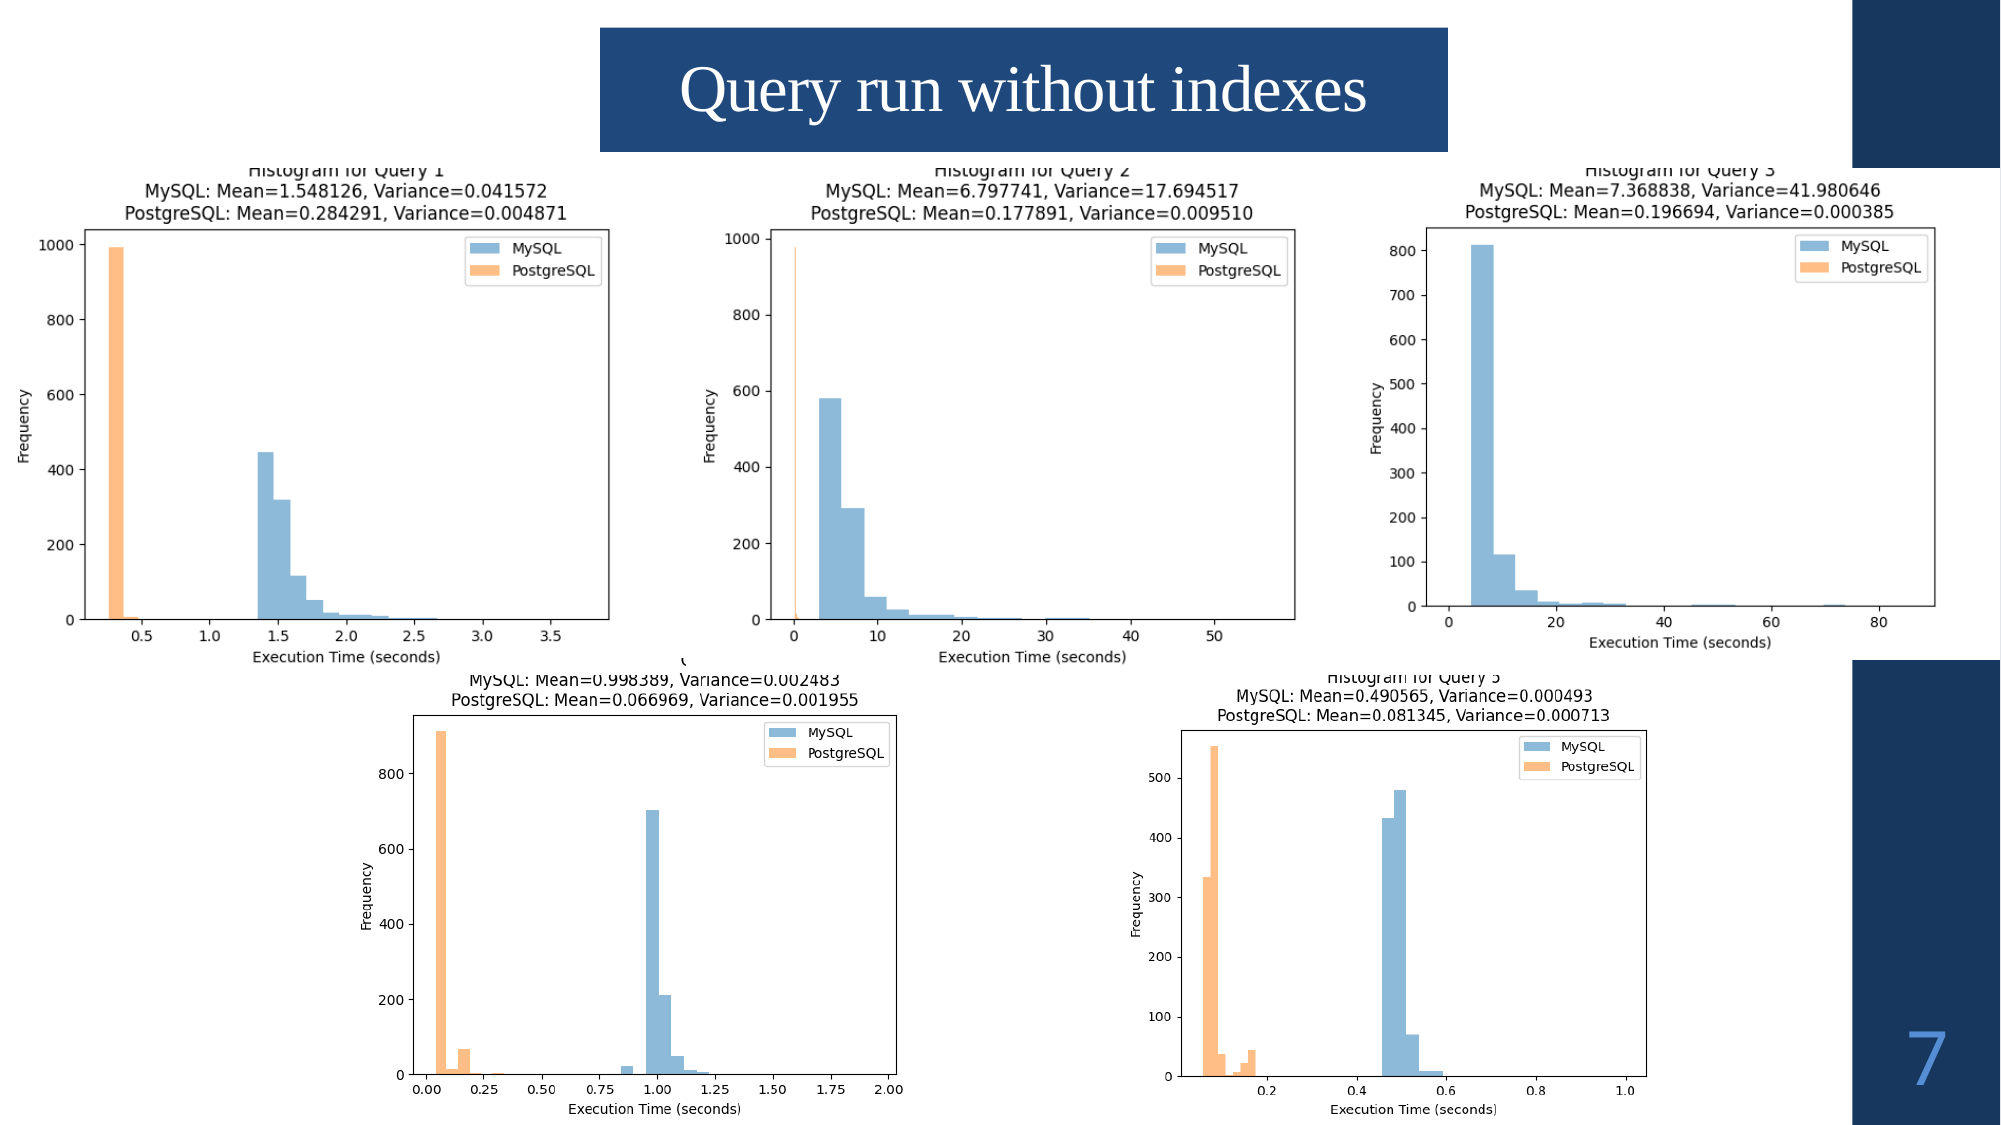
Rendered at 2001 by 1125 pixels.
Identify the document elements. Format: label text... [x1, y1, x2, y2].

slide_number 7 [1852, 1012, 2000, 1110]
picture [334, 167, 2000, 1125]
title Query run without indexes [600, 27, 1448, 152]
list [0, 167, 676, 675]
